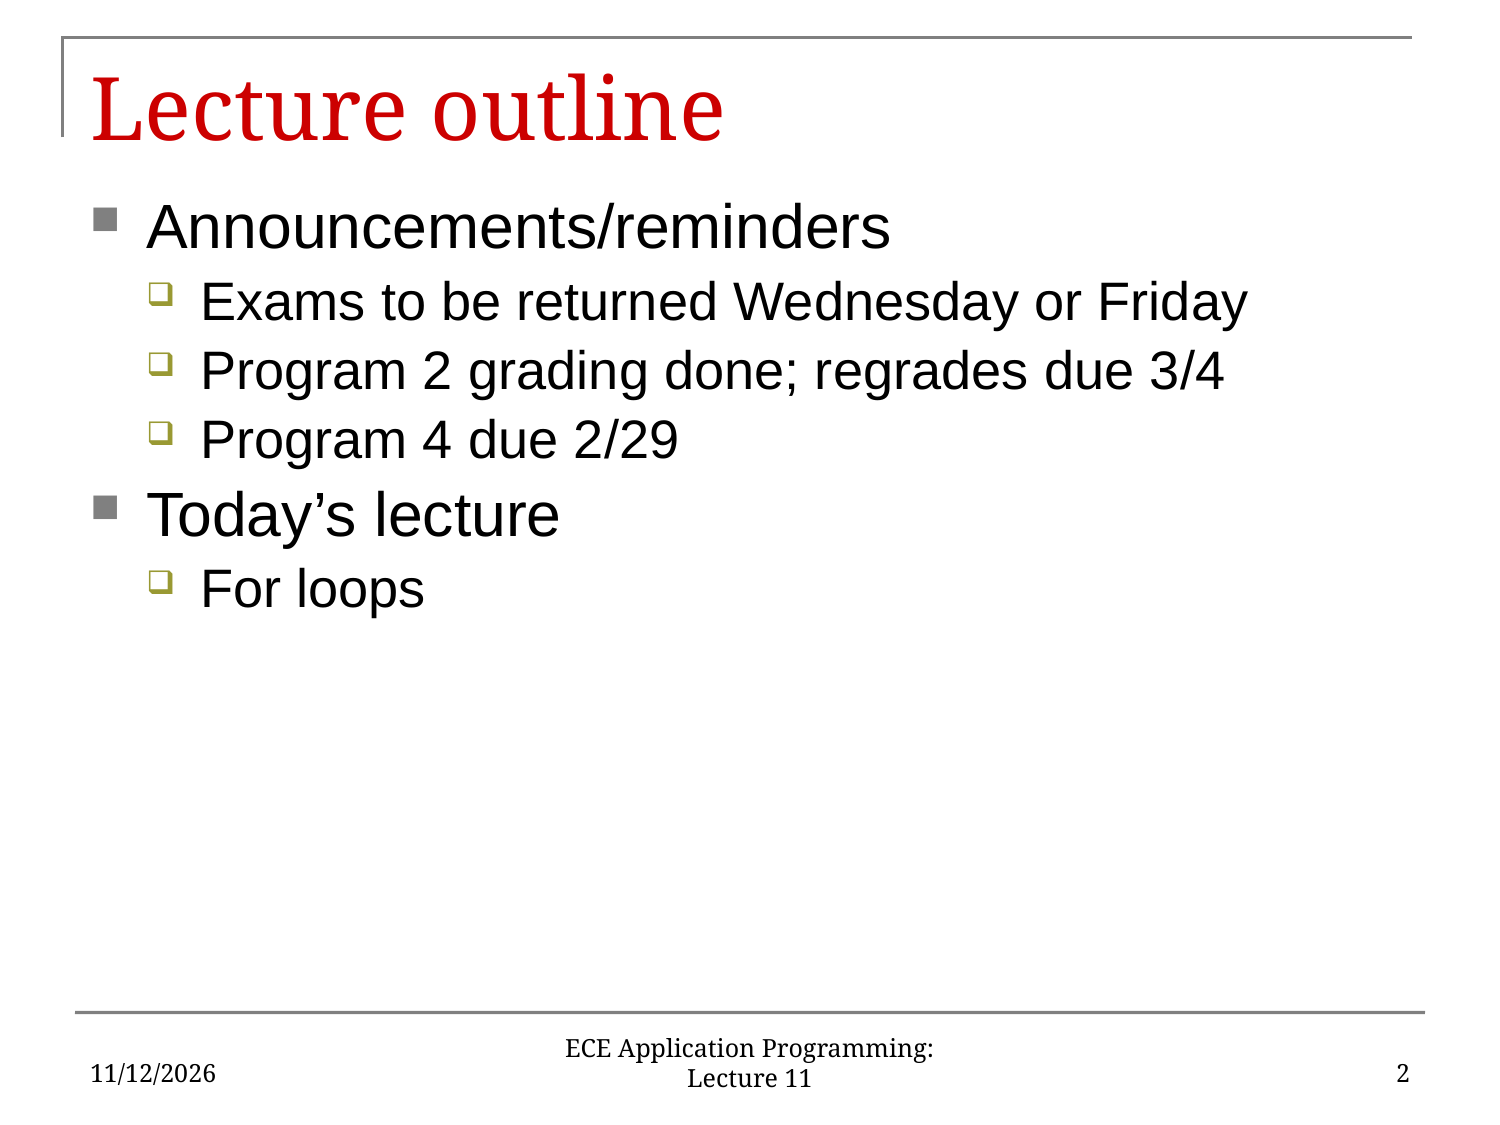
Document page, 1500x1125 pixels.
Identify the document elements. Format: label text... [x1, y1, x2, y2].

title Lecture outline [75, 45, 1425, 163]
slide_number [74, 1023, 426, 1100]
footer ECE Application Programming: Lecture 11 [512, 1024, 988, 1101]
slide_number 2 [1074, 1023, 1426, 1100]
list Announcements/reminders Exams to be returned Wednesday or Friday Program 2 grading done; regrades due 3/4 Program 4 due 2/29 Today’s lecture For loops [75, 187, 1425, 1006]
